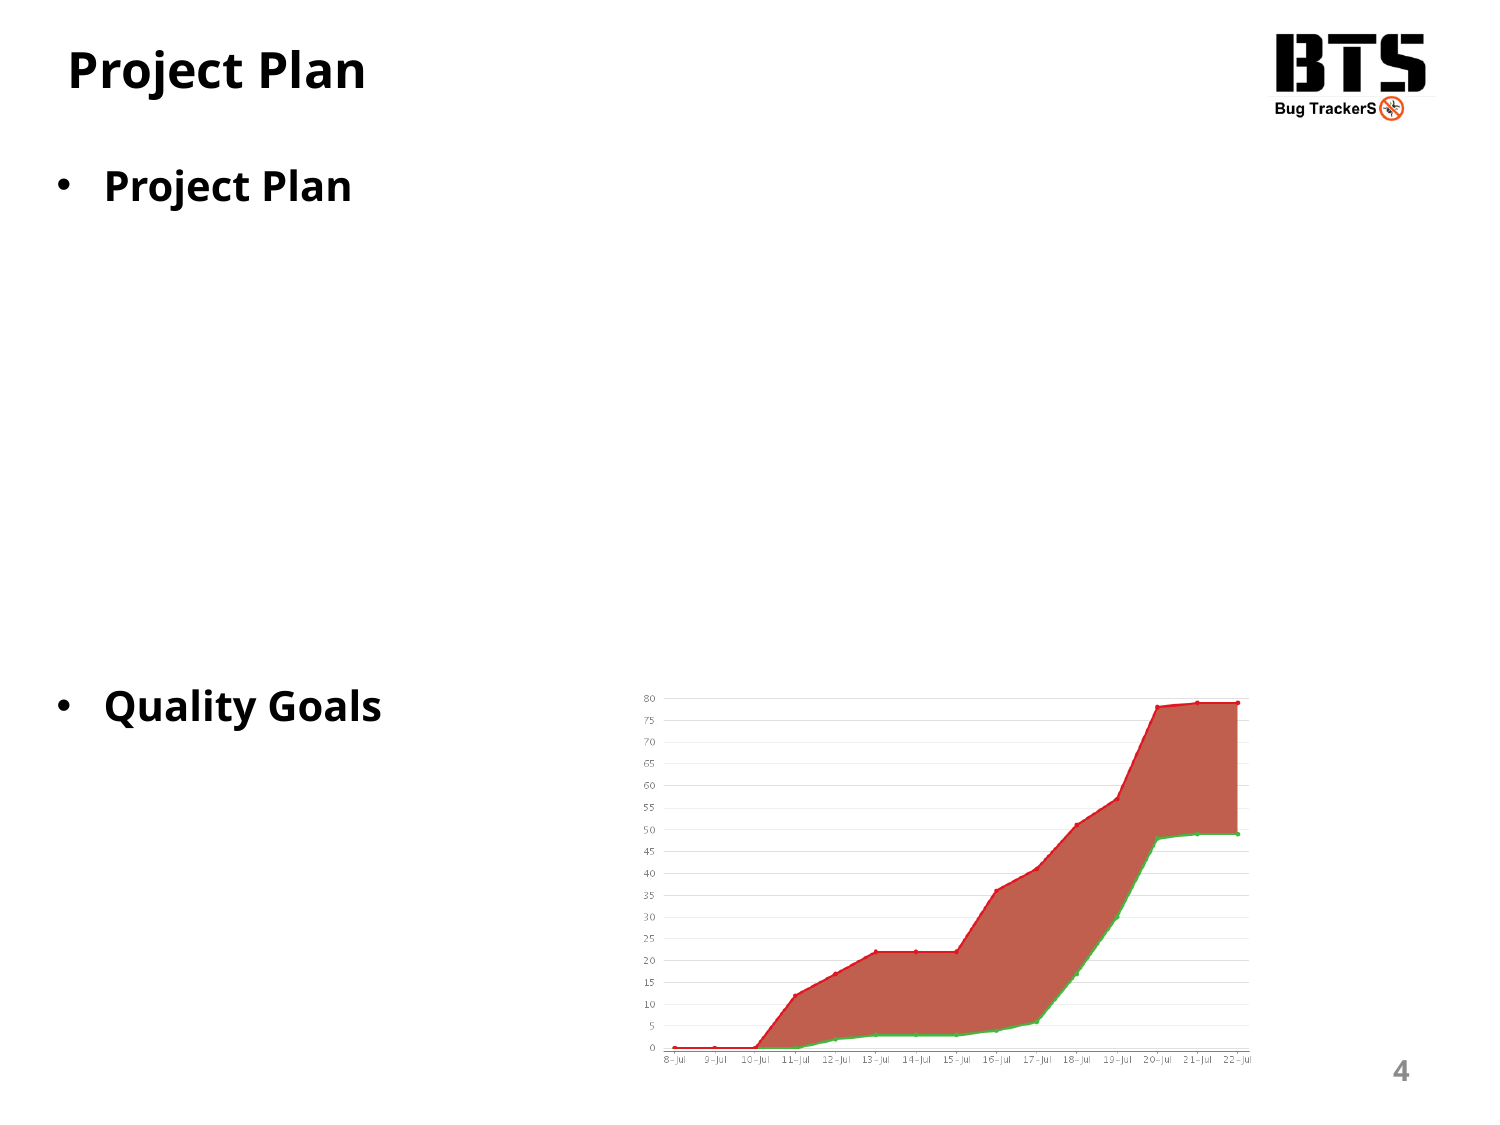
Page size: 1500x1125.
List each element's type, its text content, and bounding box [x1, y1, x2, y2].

picture [635, 679, 1258, 1069]
slide_number 4 [1074, 1042, 1425, 1103]
text_box Project Plan [53, 30, 609, 106]
text_box Project Plan Quality Goals [41, 137, 1436, 738]
picture [1263, 30, 1437, 127]
